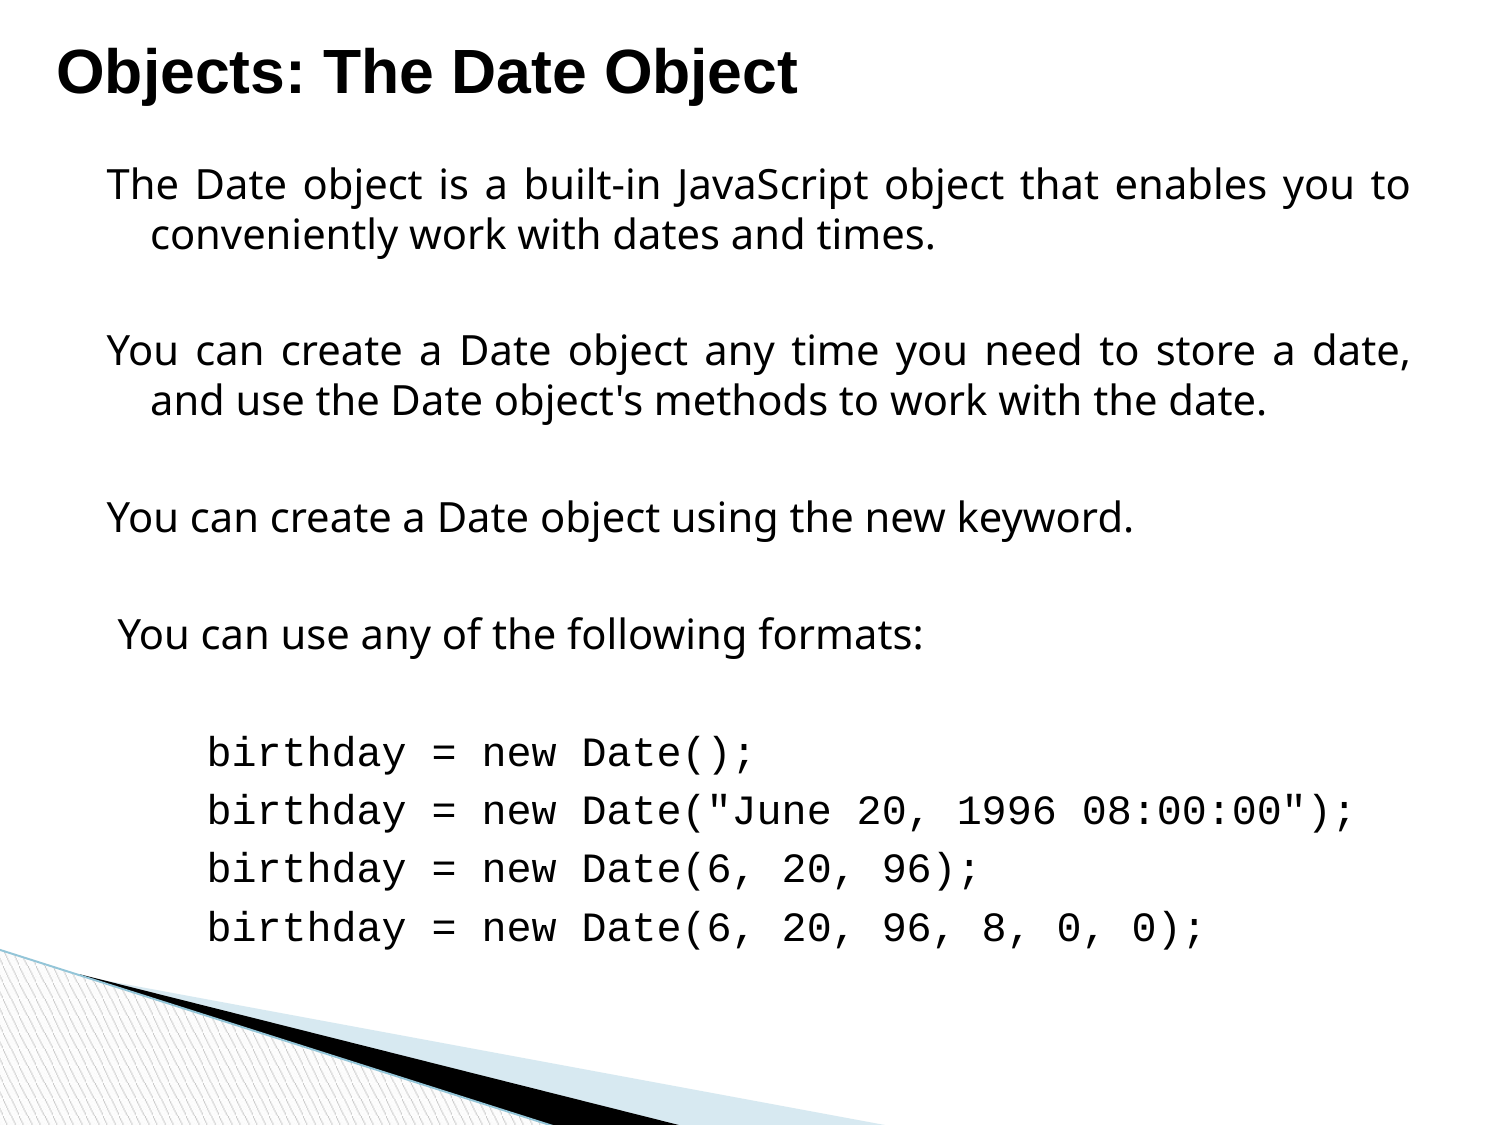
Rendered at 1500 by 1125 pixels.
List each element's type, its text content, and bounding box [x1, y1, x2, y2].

list Objects: The Date Object [24, 23, 1426, 115]
list The Date object is a built-in JavaScript object that enables you to conveniently work with dates and times. You can create a Date object any time you need to store a date, and use the Date object's methods to work with the date. You can create a Date object using the new keyword. You can use any of the following formats: birthday = new Date(); birthday = new Date("June 20, 1996 08:00:00"); birthday = new Date(6, 20, 96); birthday = new Date(6, 20, 96, 8, 0, 0); [75, 149, 1427, 1038]
